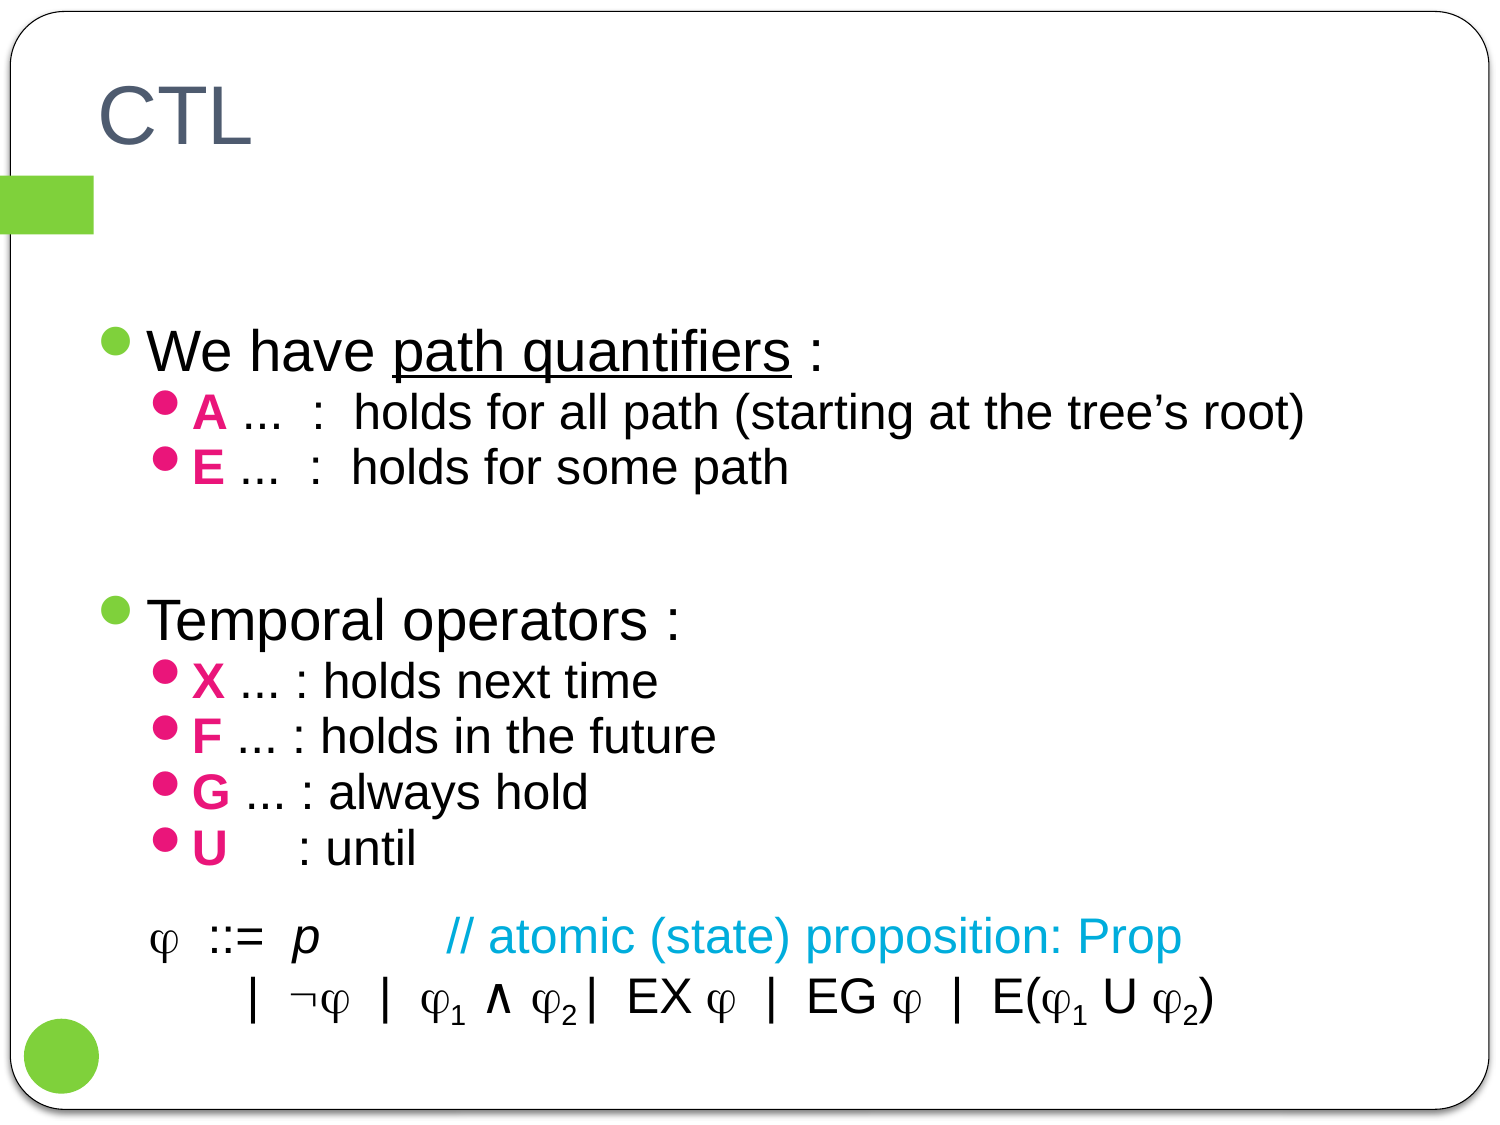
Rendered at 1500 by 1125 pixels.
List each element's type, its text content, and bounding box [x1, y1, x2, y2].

text_box  ::= p // atomic (state) proposition: Prop |  | 1 ∧ 2 | EX  | EG  | E(1 U 2) [134, 902, 1259, 1033]
title CTL [81, 44, 1454, 177]
list We have path quantifiers : A ... : holds for all path (starting at the tree’s root) E ... : holds for some path Temporal operators : X ... : holds next time F ... : holds in the future G ... : always hold U : until [81, 237, 1500, 988]
slide_number [23, 1018, 99, 1094]
